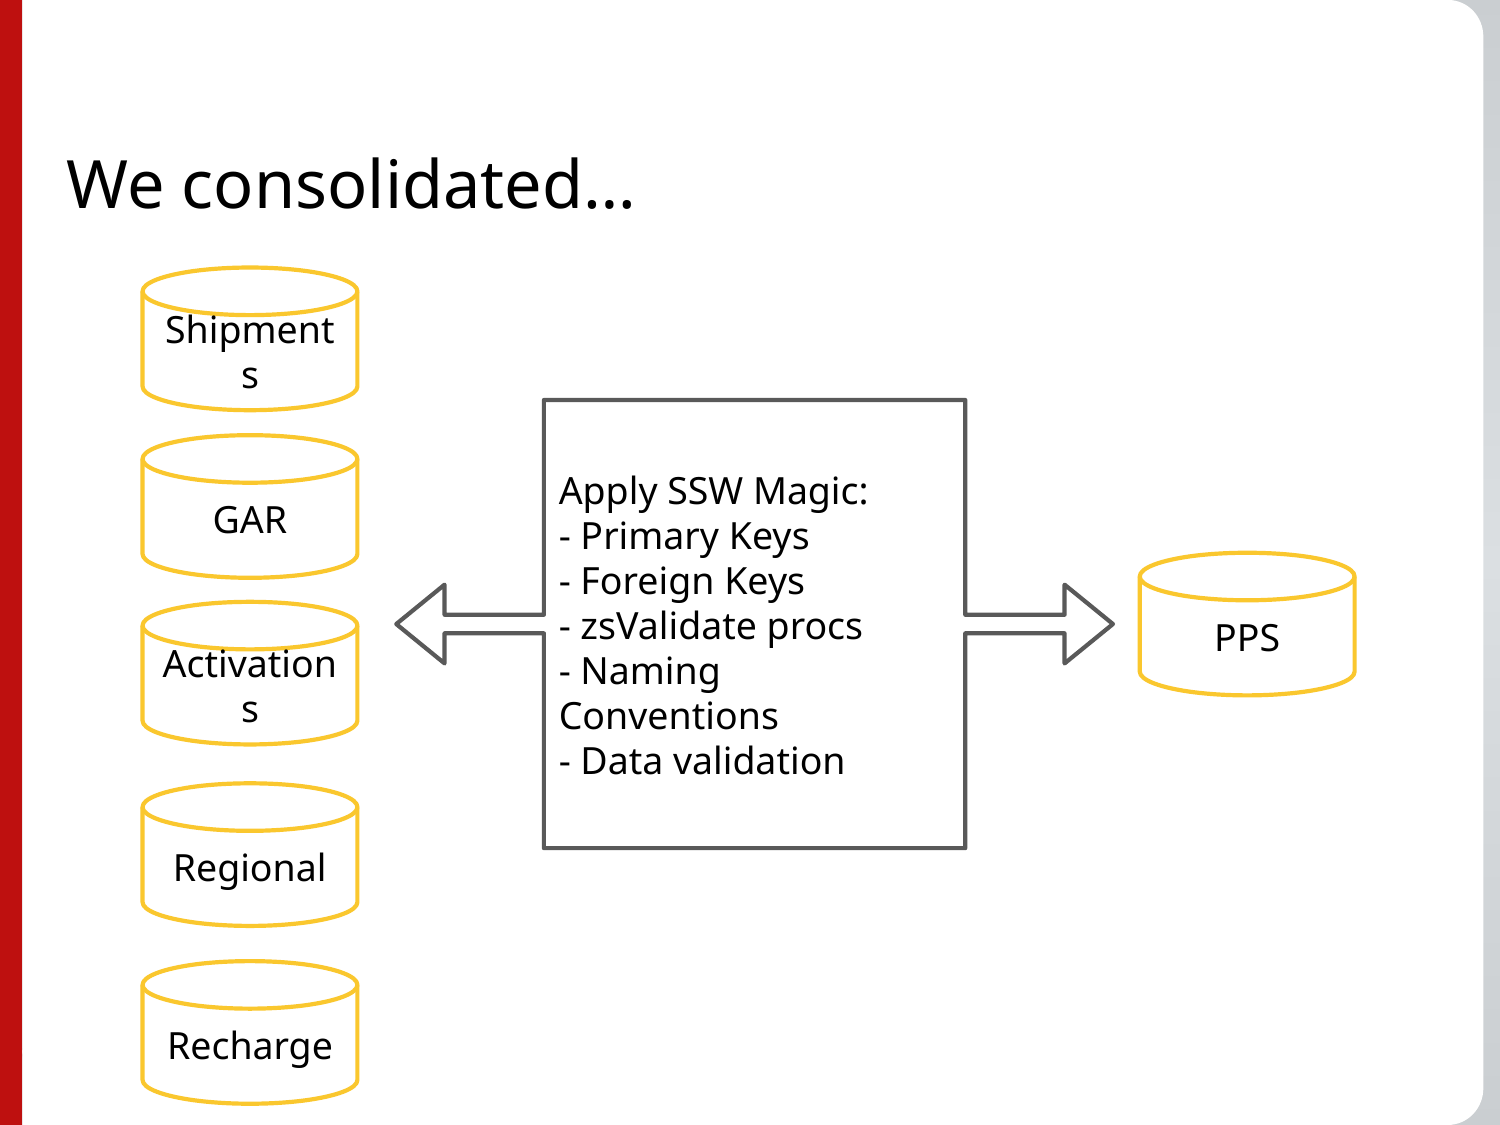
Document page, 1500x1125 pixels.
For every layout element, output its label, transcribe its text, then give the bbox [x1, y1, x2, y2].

text_box Apply SSW Magic: - Primary Keys - Foreign Keys - zsValidate procs - Naming Conventions - Data validation [394, 397, 1116, 851]
text_box PPS [1137, 550, 1357, 698]
text_box Activations [140, 599, 360, 747]
text_box Regional [140, 781, 360, 929]
text_box GAR [140, 433, 360, 580]
title We consolidated… [37, 0, 1478, 252]
text_box Recharge [140, 959, 360, 1106]
text_box Shipments [140, 265, 360, 413]
